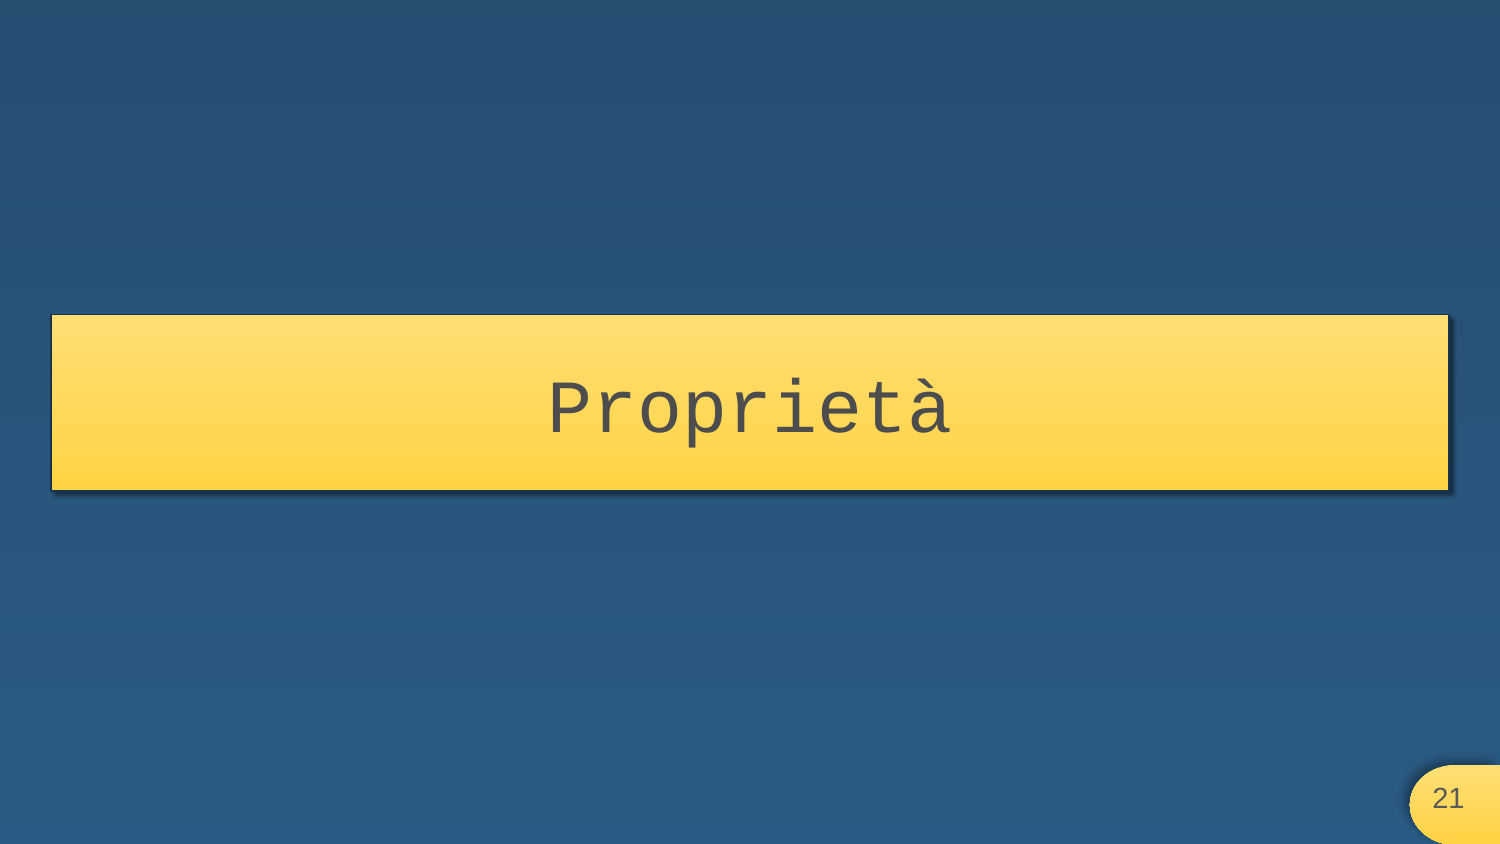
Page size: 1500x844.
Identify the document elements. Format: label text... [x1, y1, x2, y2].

slide_number ‹#› [1389, 764, 1480, 830]
title Proprietà [50, 314, 1450, 492]
